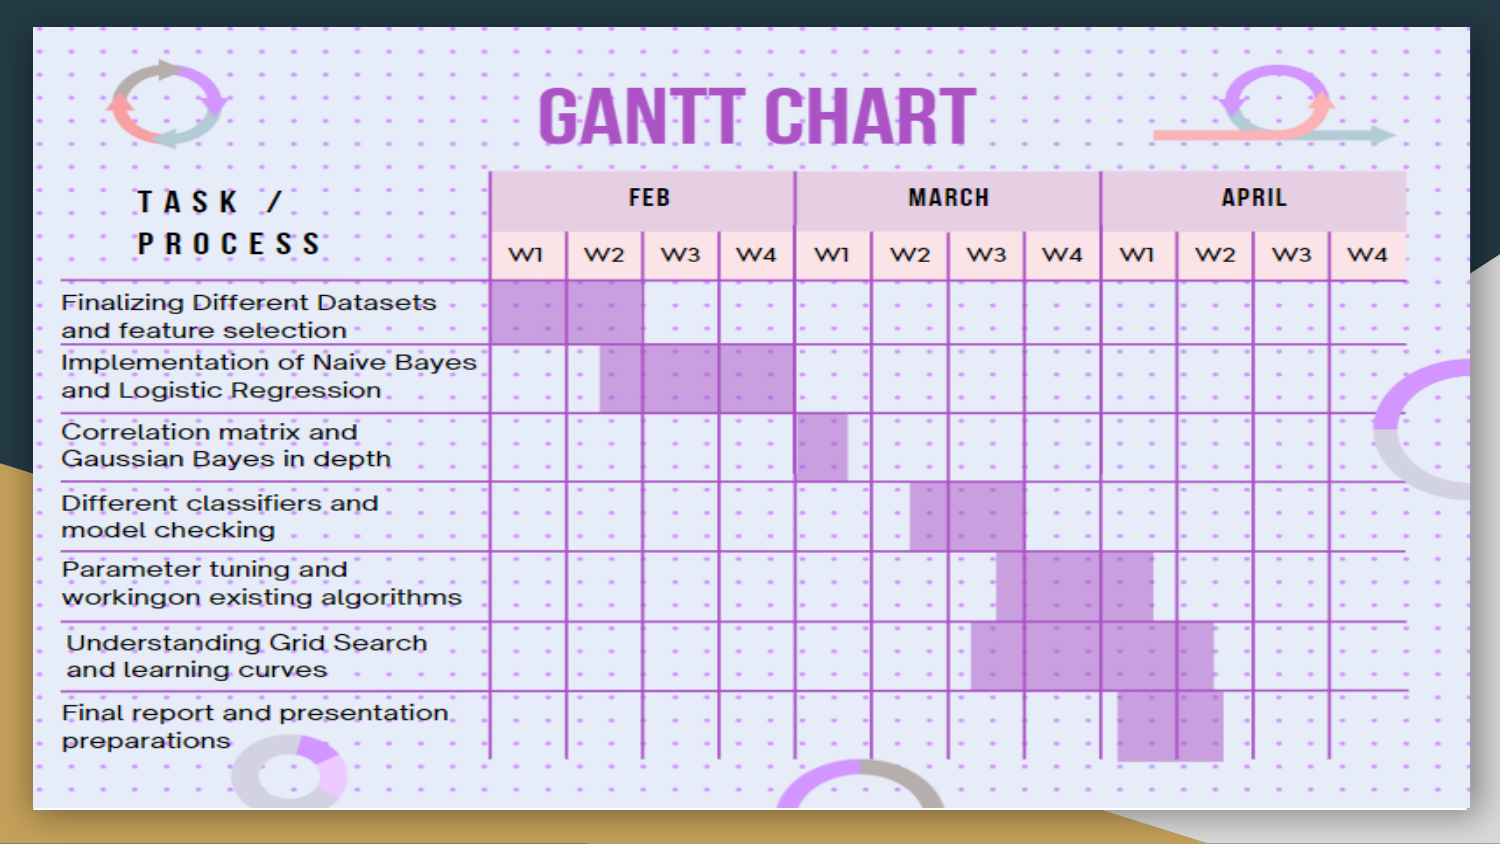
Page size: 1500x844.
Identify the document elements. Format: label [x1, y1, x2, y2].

picture [32, 27, 1471, 808]
